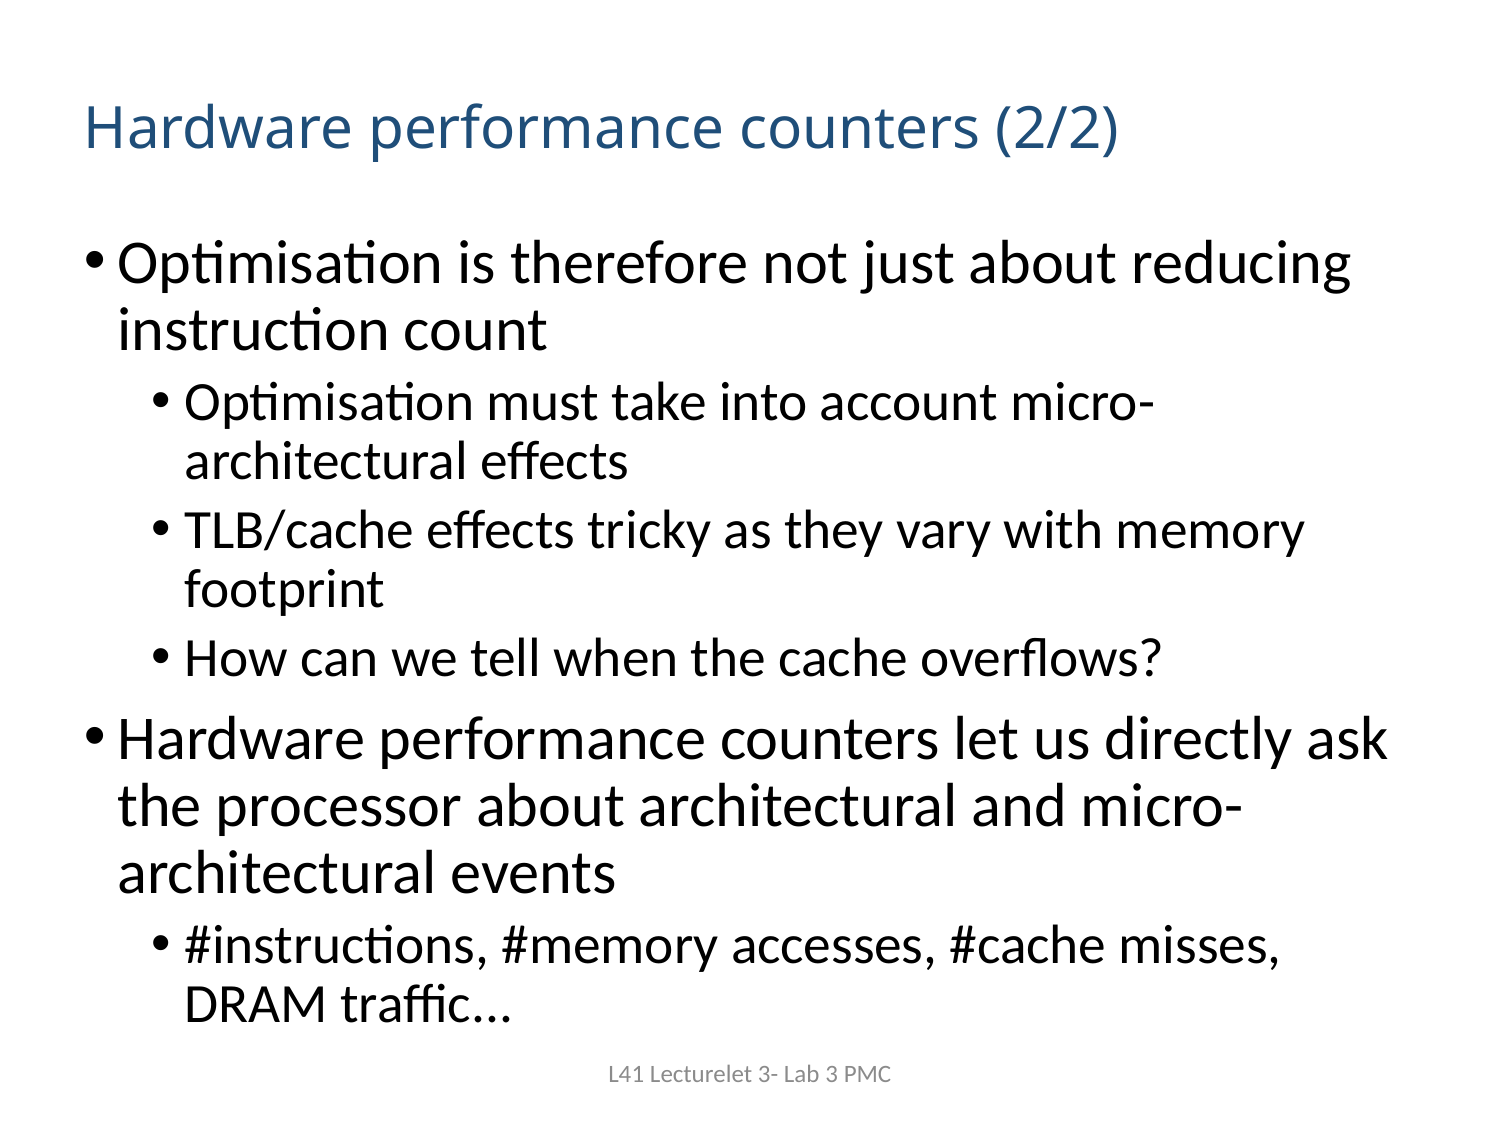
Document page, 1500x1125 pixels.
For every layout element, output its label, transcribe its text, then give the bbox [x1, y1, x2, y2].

title Hardware performance counters (2/2) [68, 38, 1432, 221]
list Optimisation is therefore not just about reducing instruction count Optimisation must take into account micro-architectural effects TLB/cache effects tricky as they vary with memory footprint How can we tell when the cache overflows? Hardware performance counters let us directly ask the processor about architectural and micro-architectural events #instructions, #memory accesses, #cache misses, DRAM traffic... [68, 221, 1432, 1043]
footer L41 Lecturelet 3- Lab 3 PMC [496, 1042, 1004, 1103]
